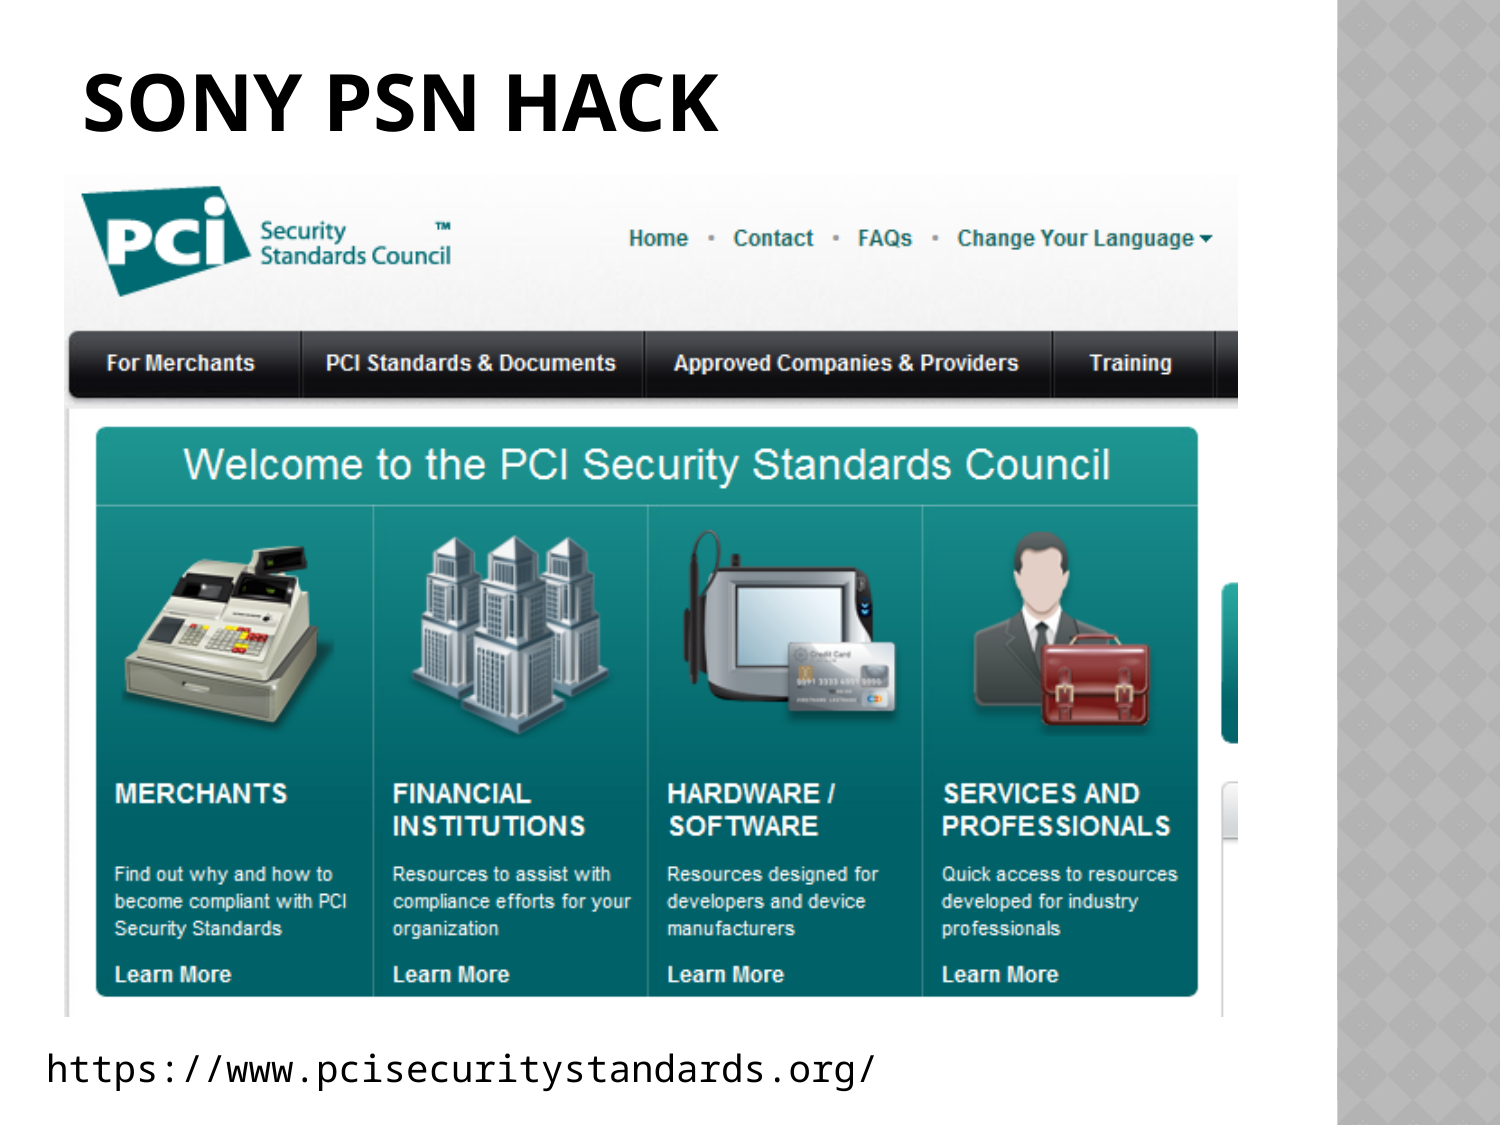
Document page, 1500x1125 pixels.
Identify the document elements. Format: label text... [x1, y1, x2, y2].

picture [63, 174, 1238, 1017]
text_box https://www.pcisecuritystandards.org/ [31, 1037, 917, 1098]
title Sony PSN Hack [75, 52, 1263, 240]
